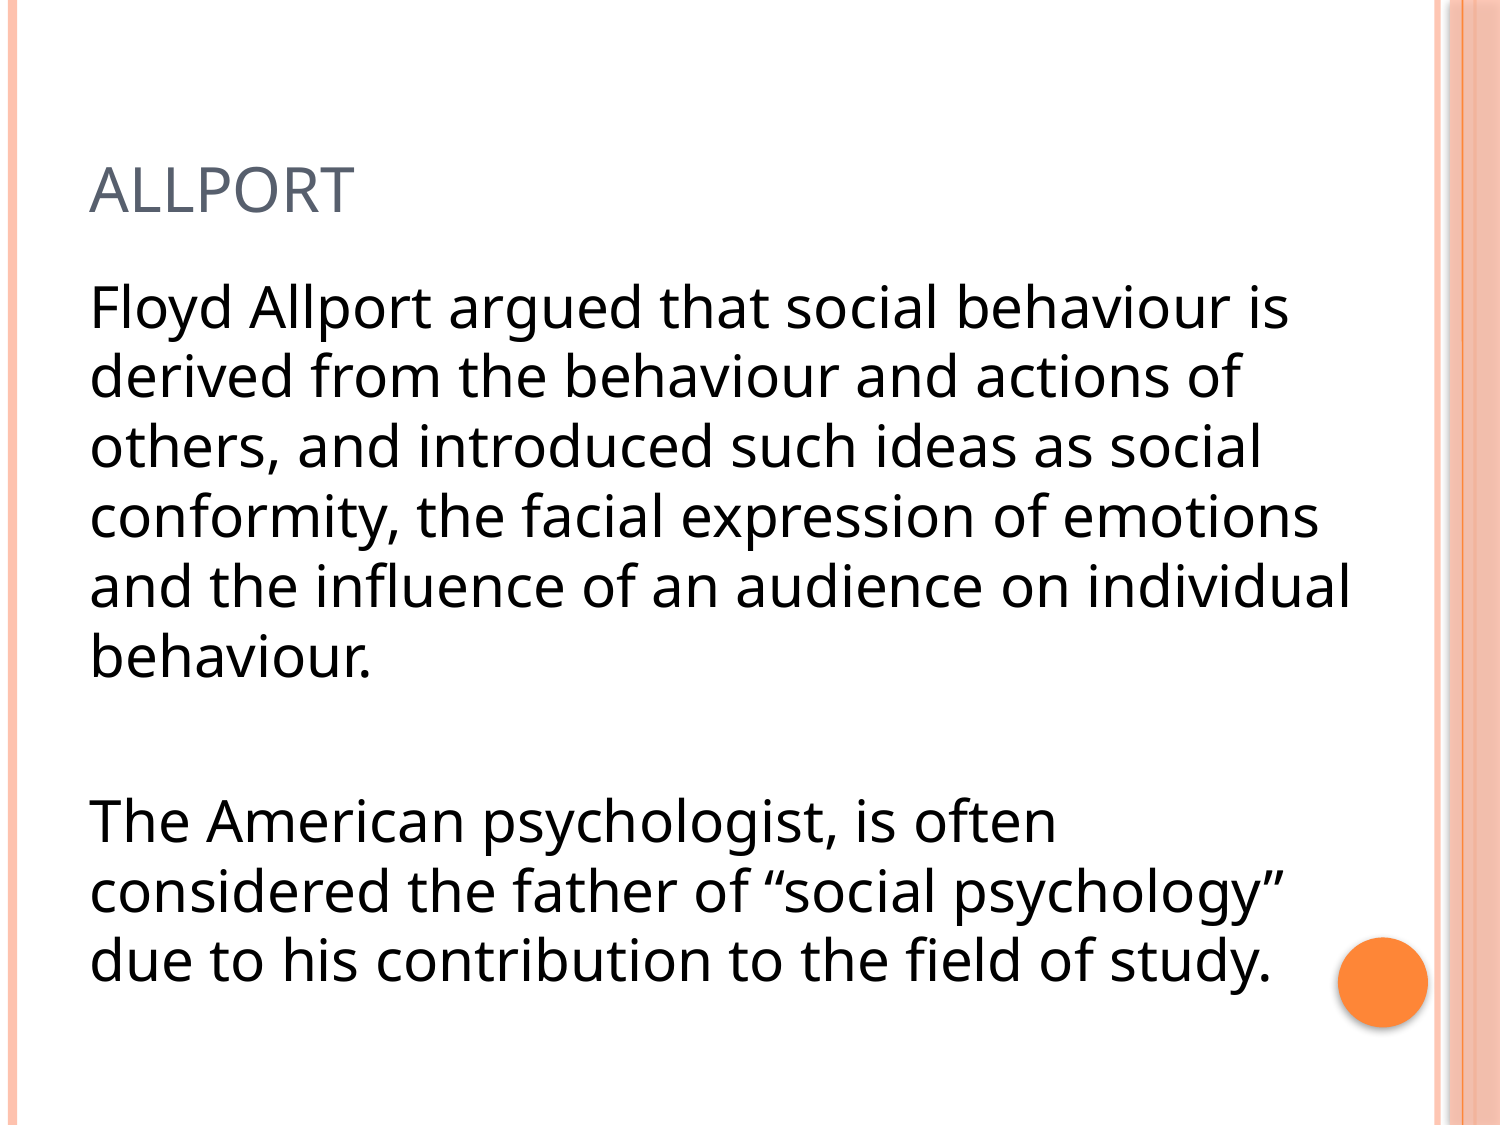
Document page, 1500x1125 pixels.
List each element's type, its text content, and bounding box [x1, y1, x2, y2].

title Allport [75, 45, 1300, 233]
list Floyd Allport argued that social behaviour is derived from the behaviour and actions of others, and introduced such ideas as social conformity, the facial expression of emotions and the influence of an audience on individual behaviour. The American psychologist, is often considered the father of “social psychology” due to his contribution to the field of study. [75, 262, 1378, 1062]
